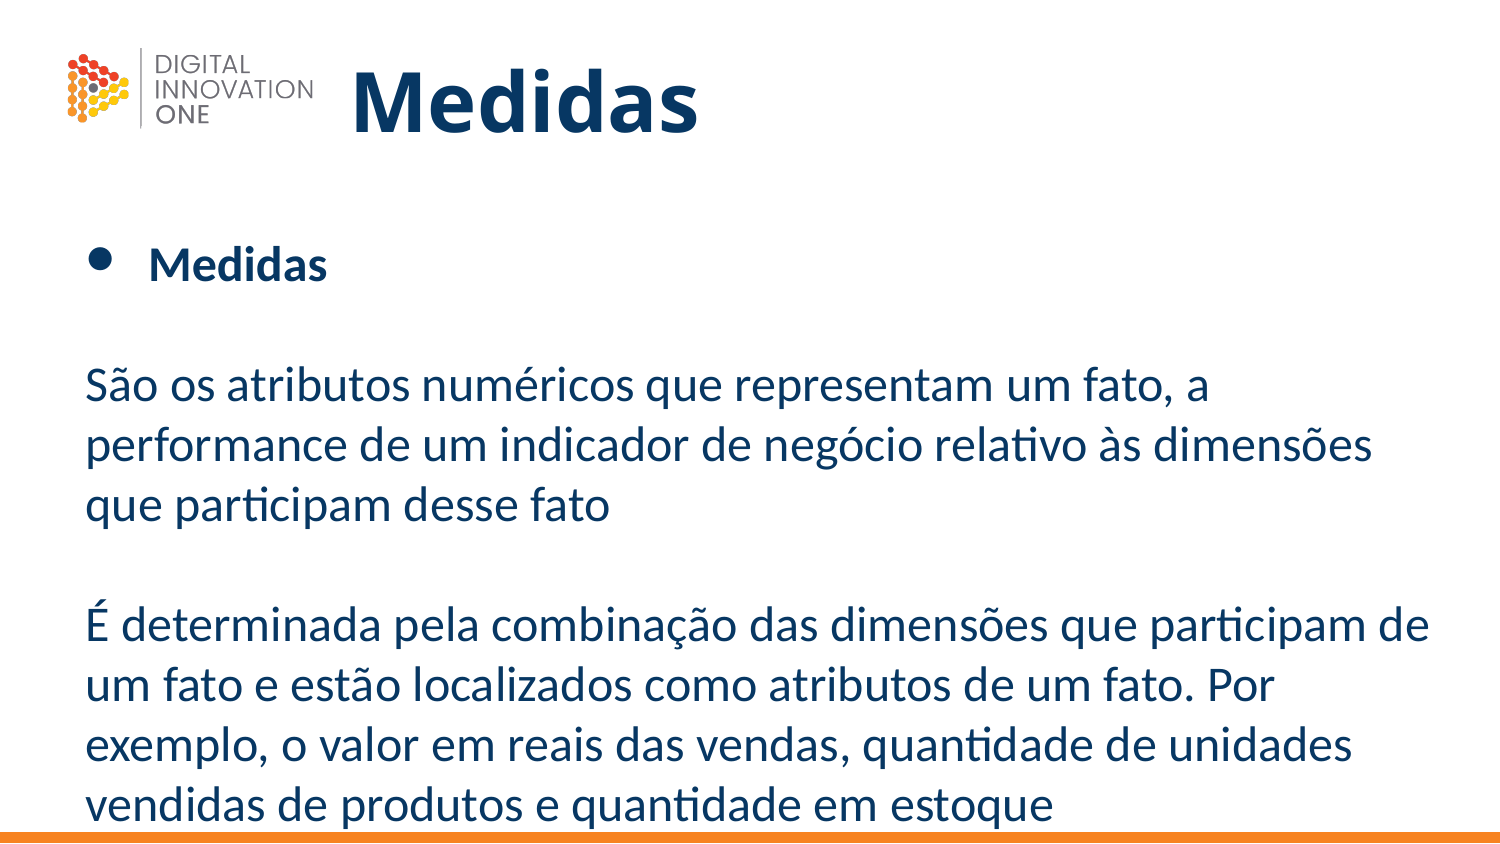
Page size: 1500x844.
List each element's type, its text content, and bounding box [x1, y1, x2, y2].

picture [50, 39, 331, 138]
text_box Medidas São os atributos numéricos que representam um fato, a performance de um indicador de negócio relativo às dimensões que participam desse fato É determinada pela combinação das dimensões que participam de um fato e estão localizados como atributos de um fato. Por exemplo, o valor em reais das vendas, quantidade de unidades vendidas de produtos e quantidade em estoque [58, 215, 1449, 398]
subtitle Medidas [334, 50, 1449, 148]
text_box [0, 832, 1500, 843]
